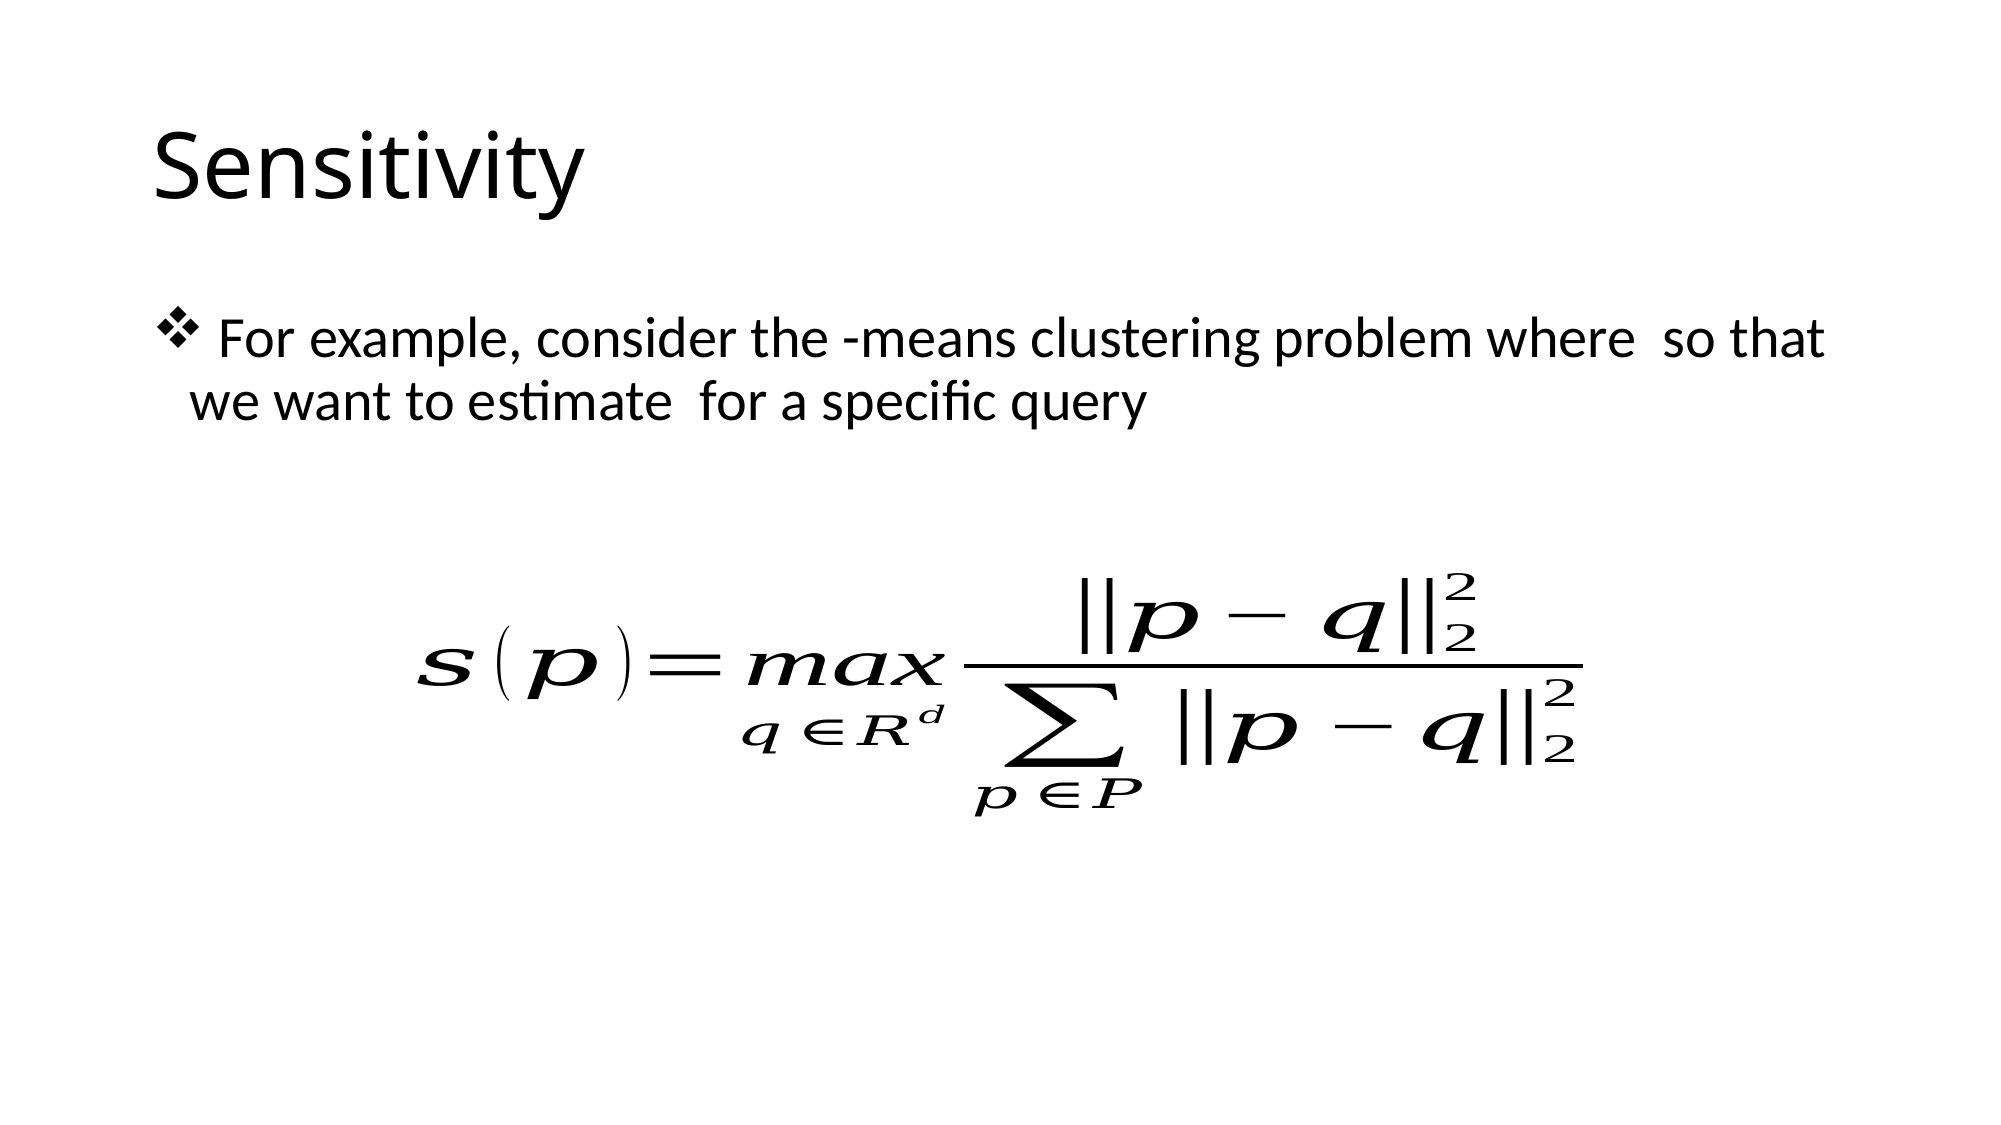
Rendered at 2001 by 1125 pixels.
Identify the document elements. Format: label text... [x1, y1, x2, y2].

title Sensitivity [137, 59, 1863, 278]
